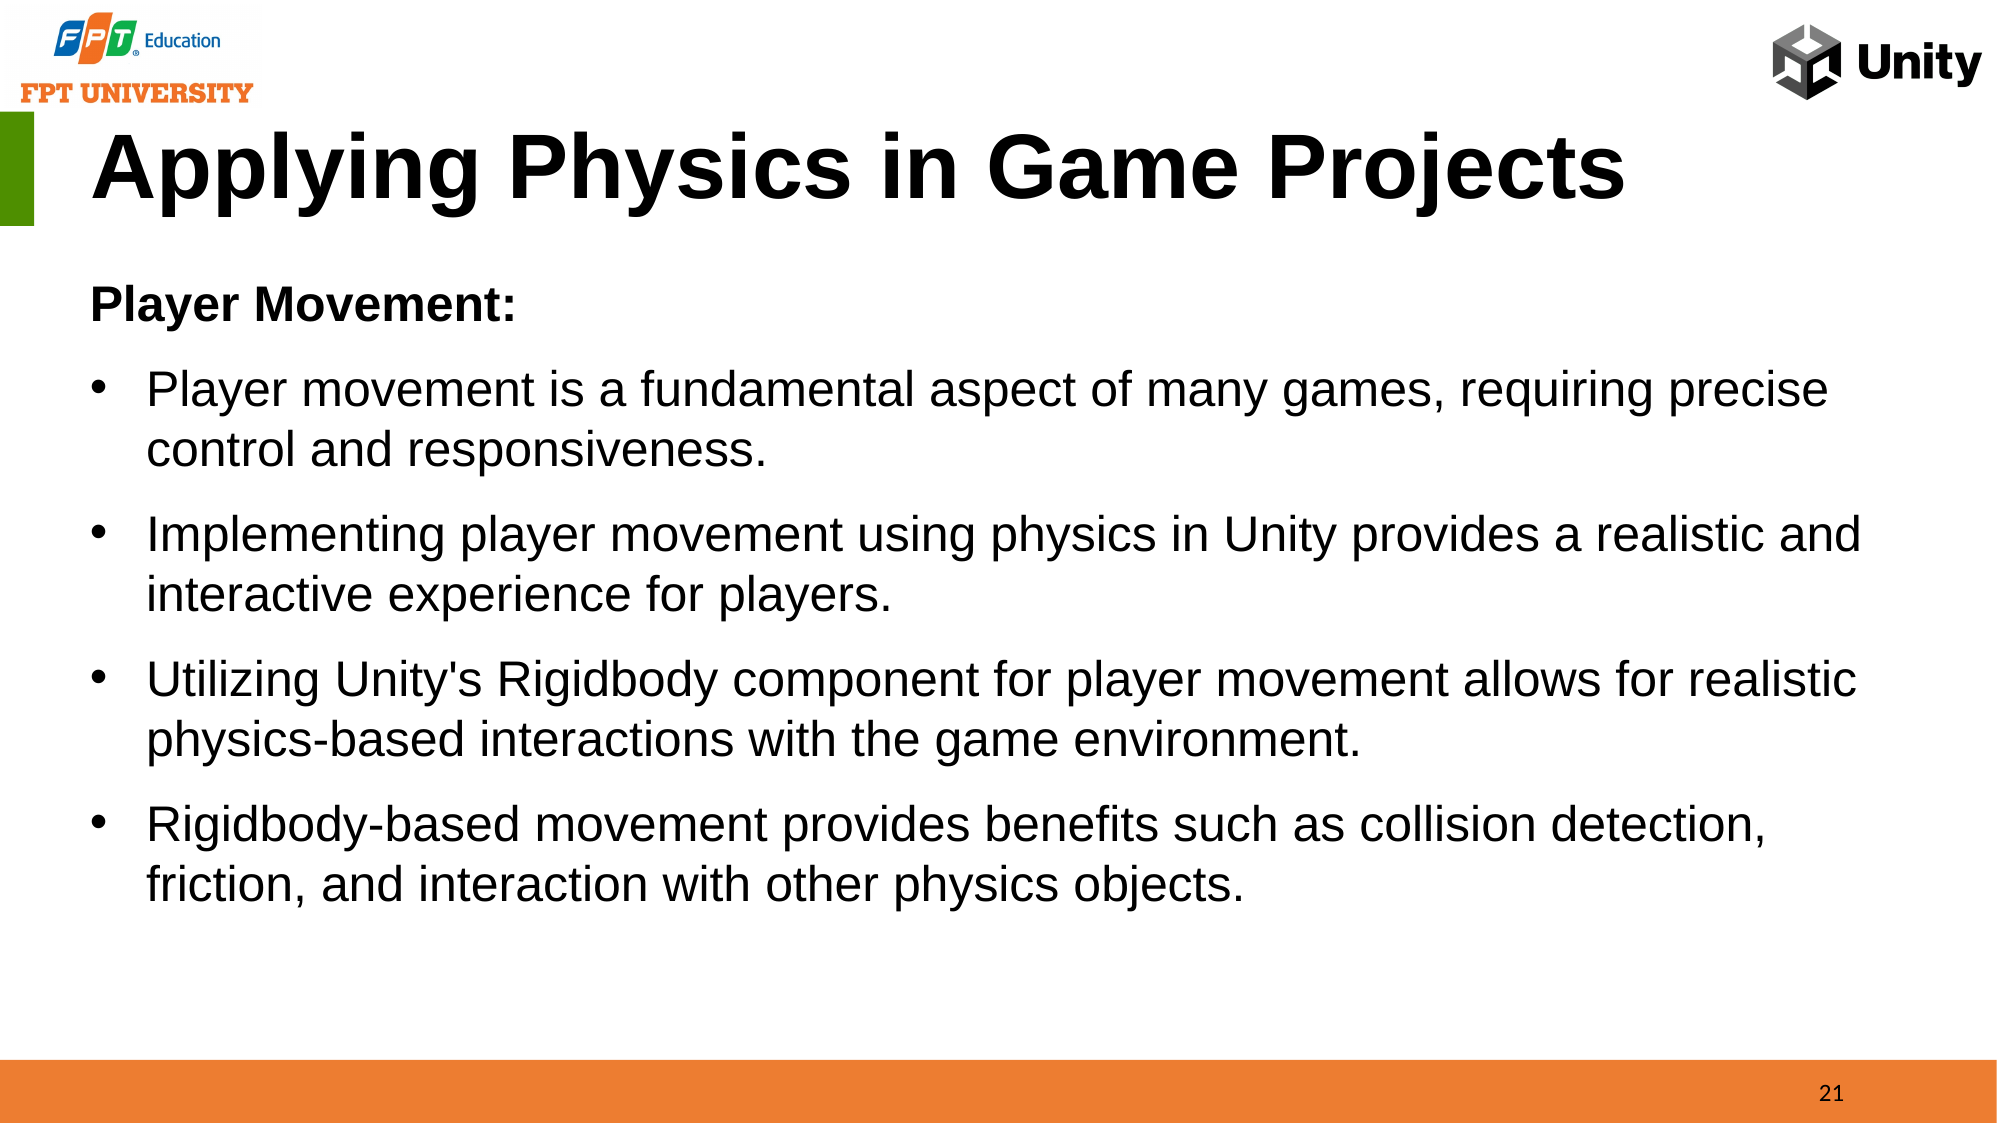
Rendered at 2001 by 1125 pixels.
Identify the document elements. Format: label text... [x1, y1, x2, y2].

picture [1765, 0, 1991, 125]
slide_number 21 [1412, 1063, 1860, 1121]
text_box Player Movement: Player movement is a fundamental aspect of many games, requiring precise control and responsiveness. Implementing player movement using physics in Unity provides a realistic and interactive experience for players. Utilizing Unity's Rigidbody component for player movement allows for realistic physics-based interactions with the game environment. Rigidbody-based movement provides benefits such as collision detection, friction, and interaction with other physics objects. [74, 263, 1938, 1052]
picture [4, 4, 262, 108]
text_box Applying Physics in Game Projects [37, 111, 1974, 226]
text_box [31, 238, 1807, 965]
